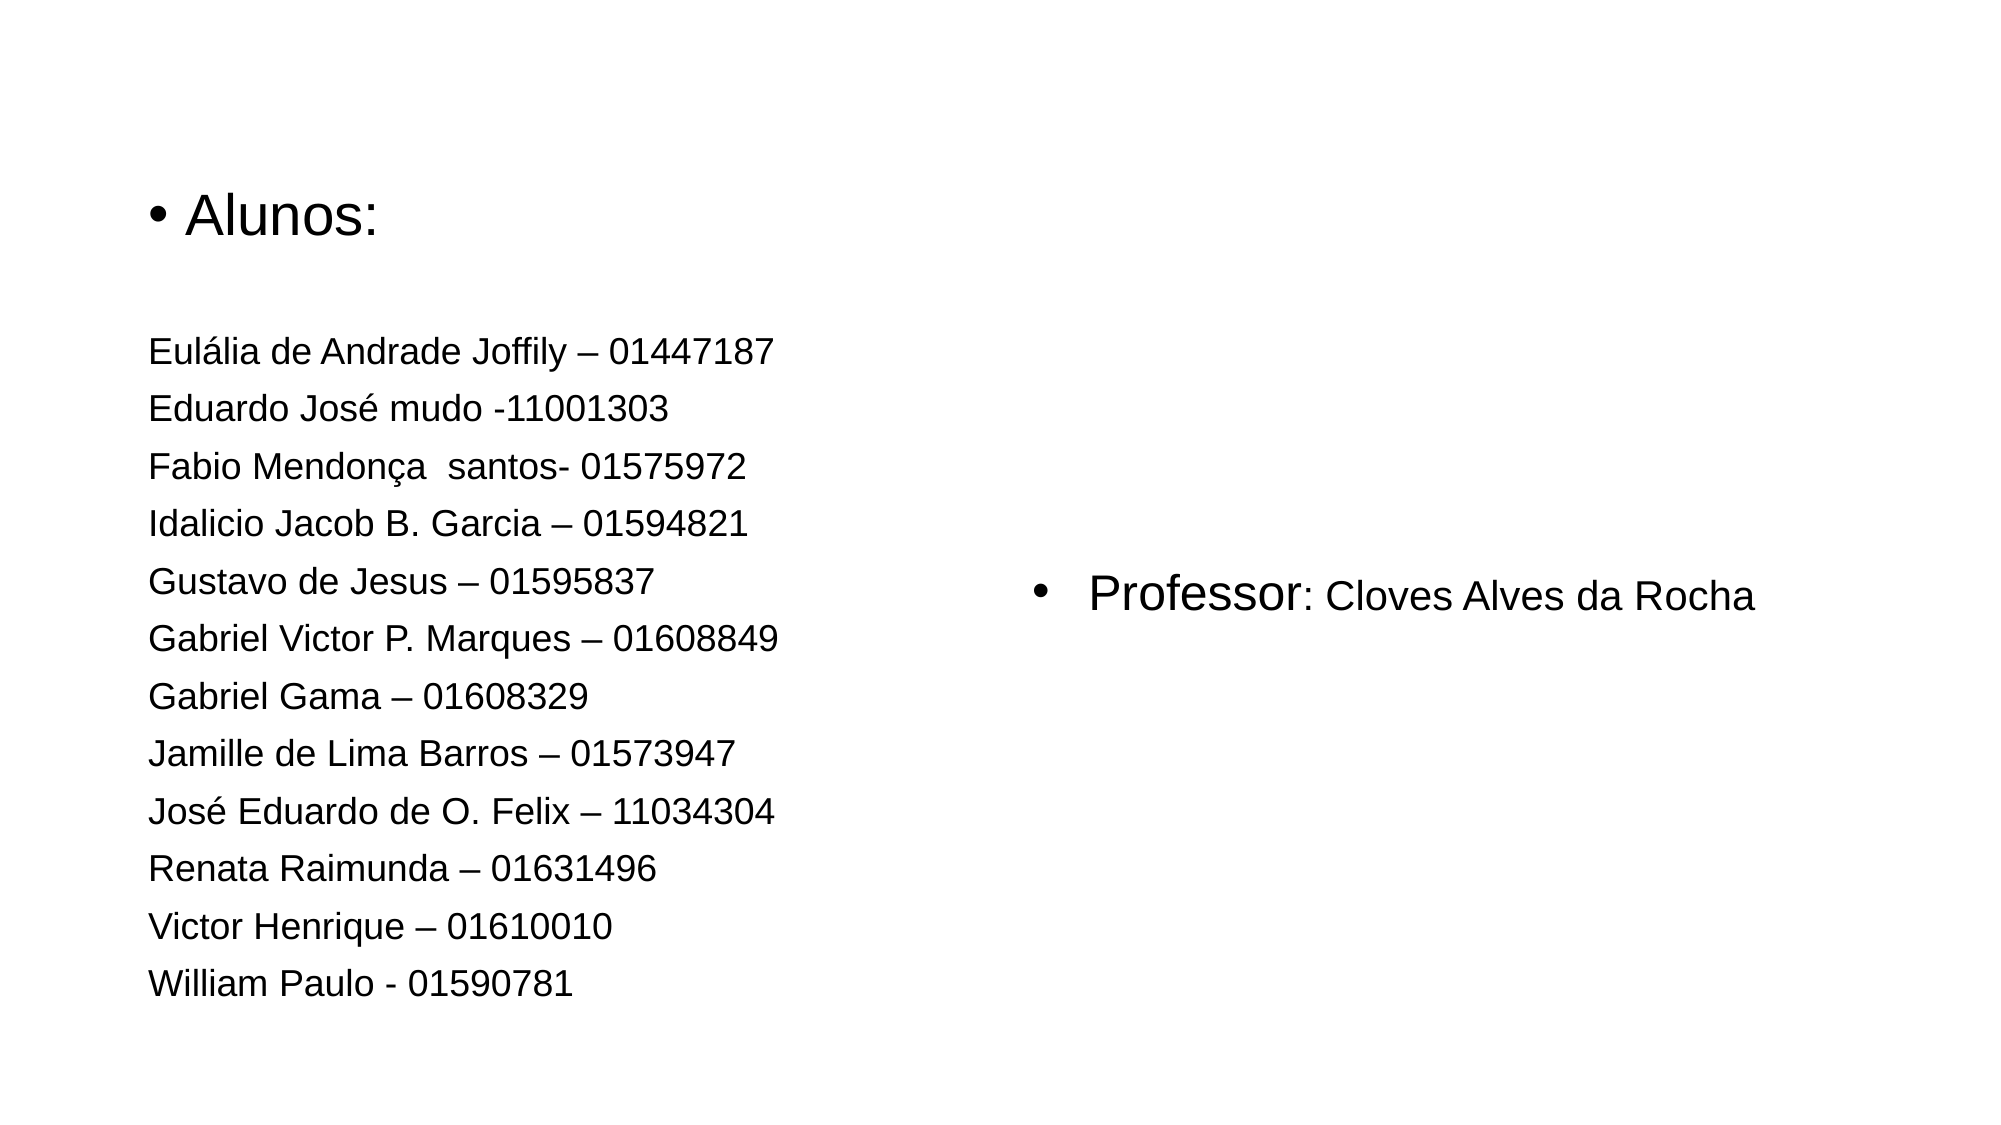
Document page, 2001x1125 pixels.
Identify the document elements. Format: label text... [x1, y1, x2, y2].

text_box Professor: Cloves Alves da Rocha [1017, 553, 1950, 628]
list Alunos: Eulália de Andrade Joffily – 01447187 Eduardo José mudo -11001303 Fabio Mendonça santos- 01575972 Idalicio Jacob B. Garcia – 01594821 Gustavo de Jesus – 01595837 Gabriel Victor P. Marques – 01608849 Gabriel Gama – 01608329 Jamille de Lima Barros – 01573947 José Eduardo de O. Felix – 11034304 Renata Raimunda – 01631496 Victor Henrique – 01610010 William Paulo - 01590781 [133, 177, 1342, 1042]
